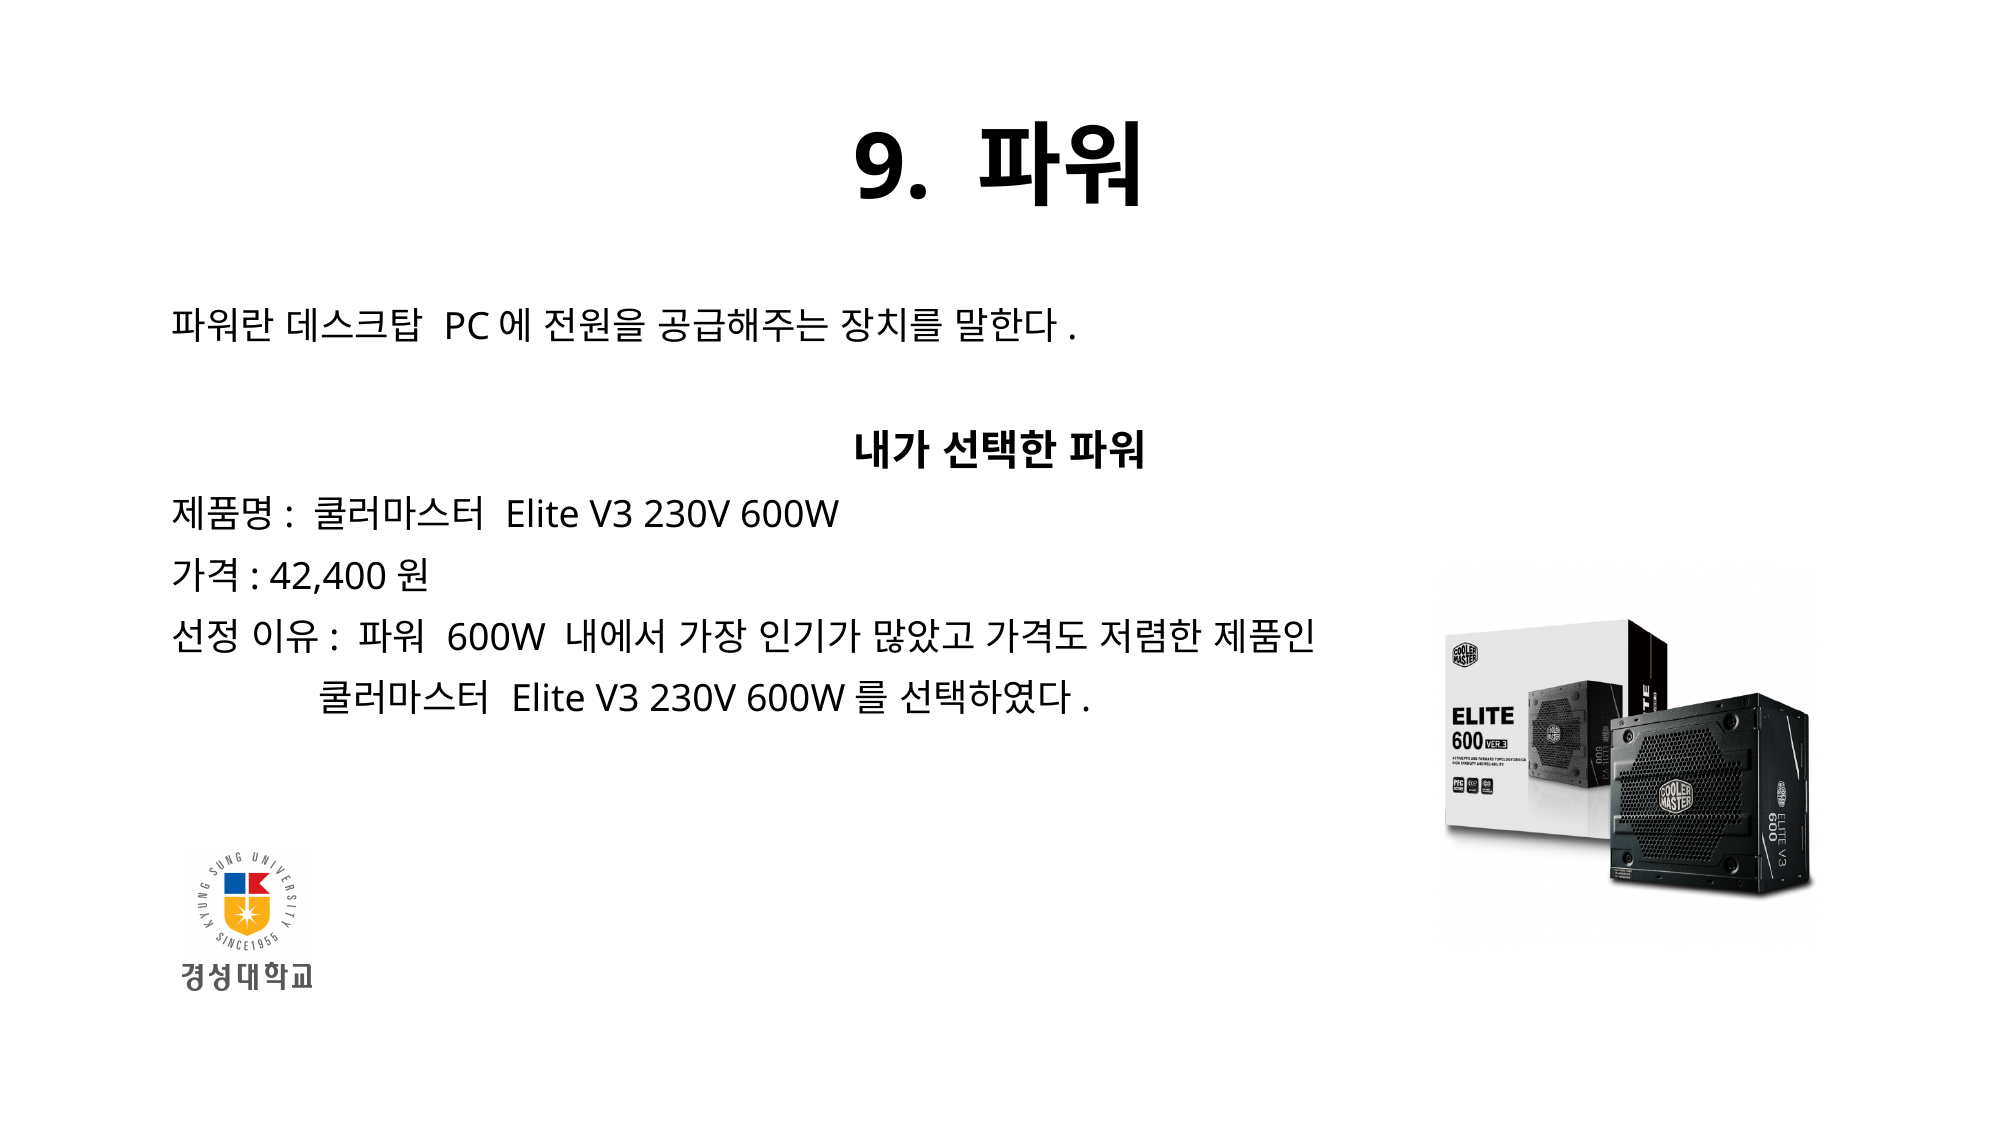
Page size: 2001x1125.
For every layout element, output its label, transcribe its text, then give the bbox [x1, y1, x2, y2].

picture [1434, 562, 1821, 949]
list 파워란 데스크탑 PC에 전원을 공급해주는 장치를 말한다. 내가 선택한 파워 제품명: 쿨러마스터 Elite V3 230V 600W 가격: 42,400원 선정 이유: 파워 600W 내에서 가장 인기가 많았고 가격도 저렴한 제품인 쿨러마스터 Elite V3 230V 600W를 선택하였다. [137, 299, 1863, 1014]
title 9. 파워 [137, 59, 1863, 278]
picture [182, 852, 312, 991]
